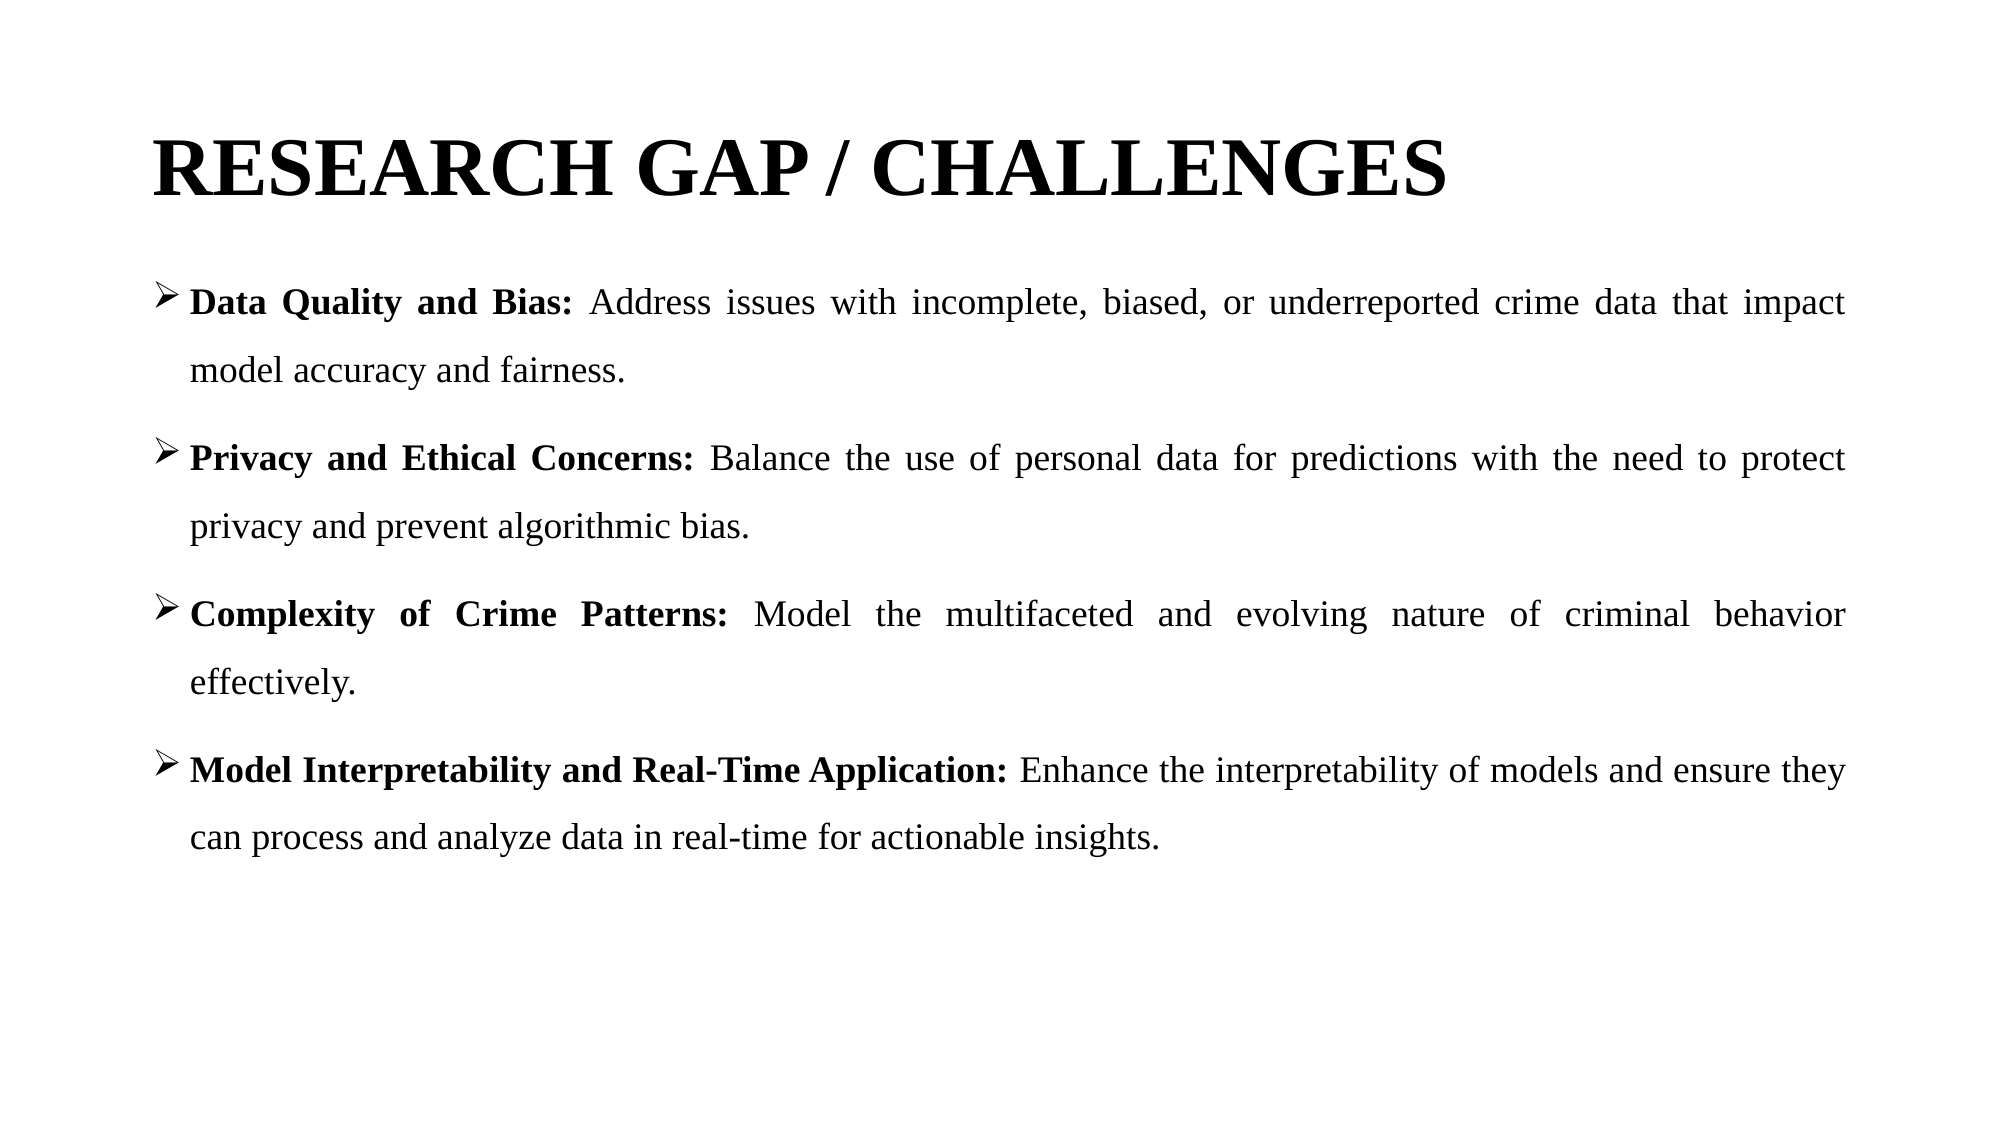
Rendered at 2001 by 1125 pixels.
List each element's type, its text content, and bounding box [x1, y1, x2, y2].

list Data Quality and Bias: Address issues with incomplete, biased, or underreported crime data that impact model accuracy and fairness. Privacy and Ethical Concerns: Balance the use of personal data for predictions with the need to protect privacy and prevent algorithmic bias. Complexity of Crime Patterns: Model the multifaceted and evolving nature of criminal behavior effectively. Model Interpretability and Real-Time Application: Enhance the interpretability of models and ensure they can process and analyze data in real-time for actionable insights. [137, 247, 1863, 1014]
title RESEARCH GAP / CHALLENGES [137, 59, 1863, 247]
